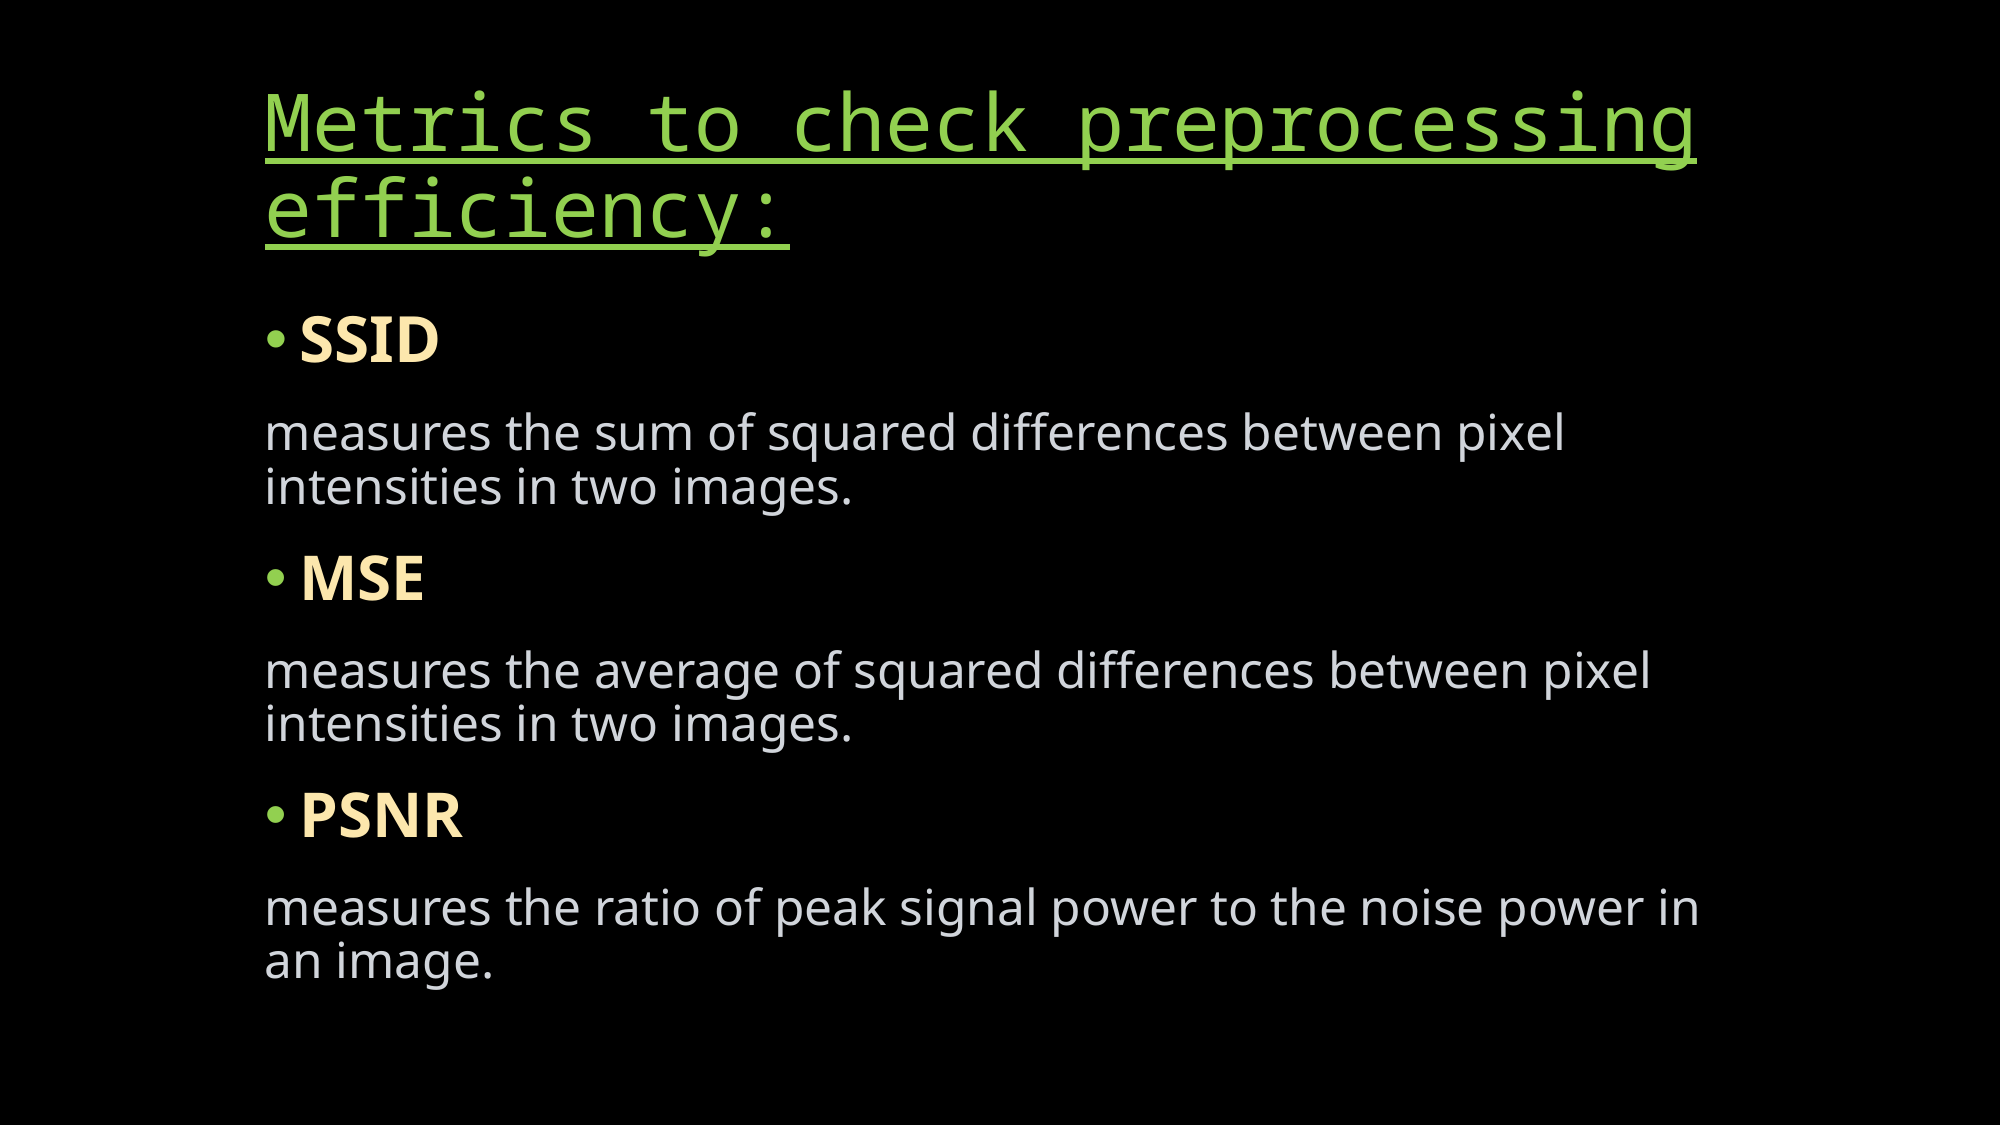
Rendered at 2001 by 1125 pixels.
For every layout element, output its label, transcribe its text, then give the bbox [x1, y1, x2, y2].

list SSID measures the sum of squared differences between pixel intensities in two images. MSE measures the average of squared differences between pixel intensities in two images. PSNR measures the ratio of peak signal power to the noise power in an image. [249, 299, 1750, 1000]
title Metrics to check preprocessing efficiency: [249, 75, 1750, 263]
